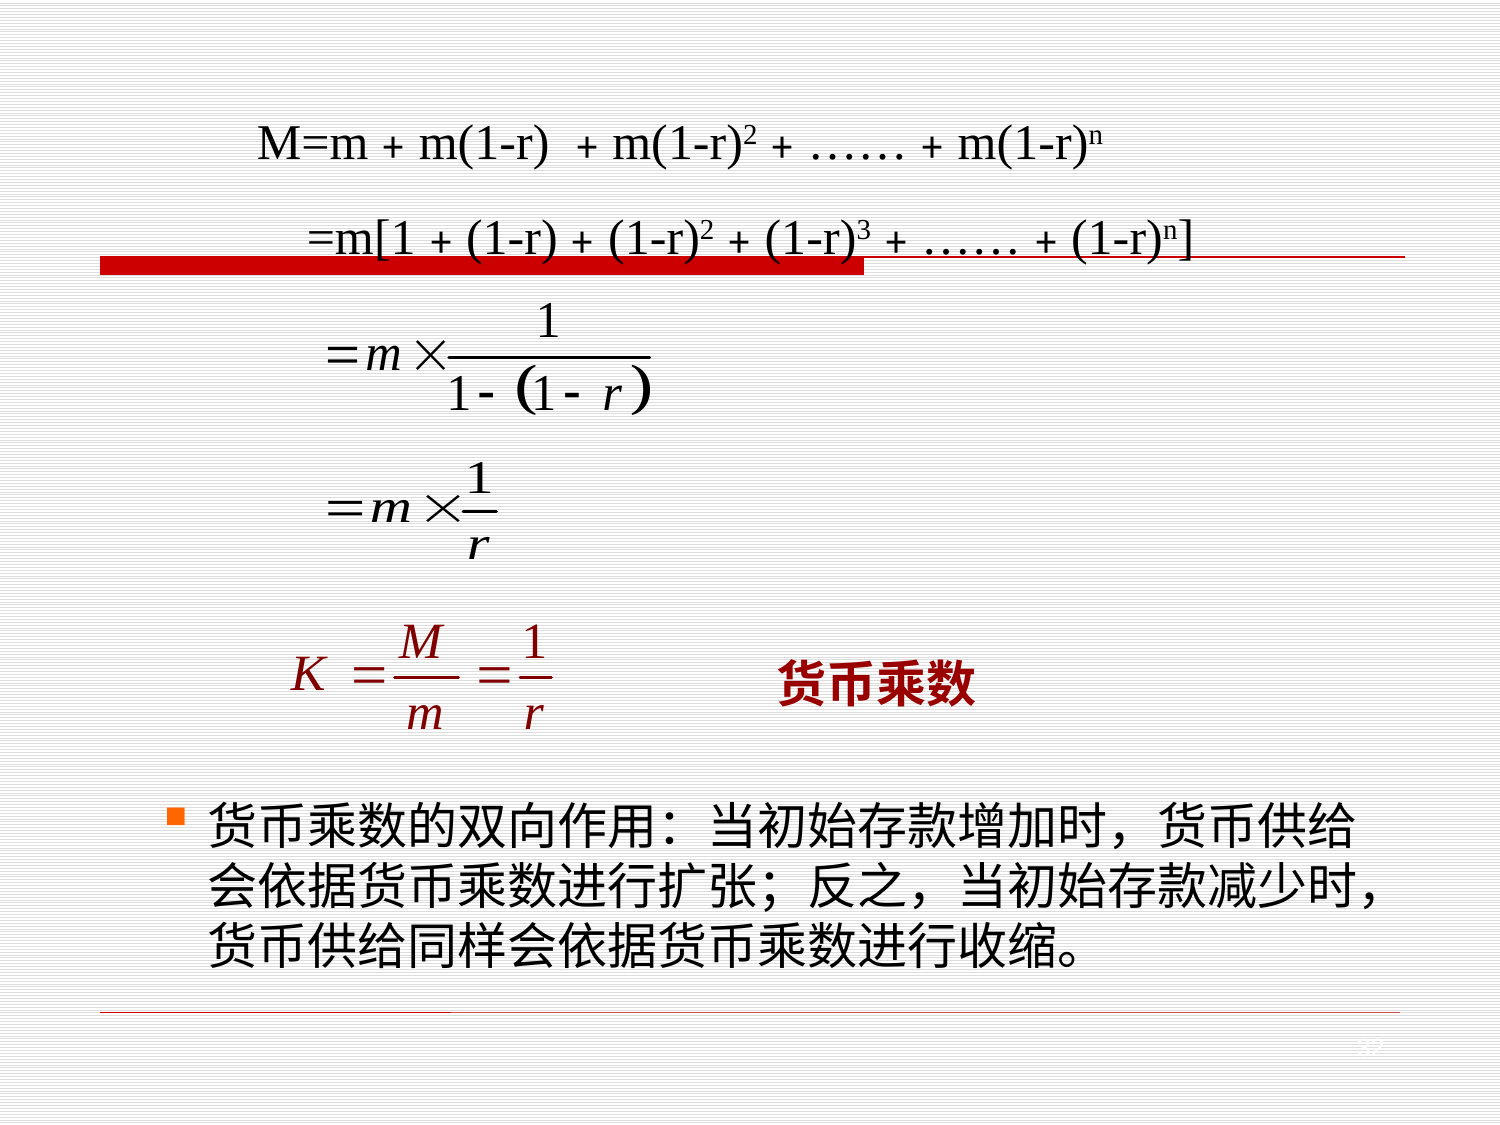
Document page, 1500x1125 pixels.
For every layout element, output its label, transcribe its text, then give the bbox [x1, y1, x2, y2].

text_box 货币乘数 [761, 645, 1022, 717]
text_box M=m﹢m(1-r) ﹢m(1-r)2﹢……﹢m(1-r)n =m[1﹢(1-r)﹢(1-r)2﹢(1-r)3﹢……﹢(1-r)n] [242, 101, 1400, 268]
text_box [314, 288, 657, 437]
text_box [279, 609, 561, 739]
slide_number 32 [1074, 1024, 1401, 1103]
text_box 货币乘数的双向作用：当初始存款增加时，货币供给会依据货币乘数进行扩张；反之，当初始存款减少时，货币供给同样会依据货币乘数进行收缩。 [147, 786, 1400, 988]
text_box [312, 448, 508, 568]
